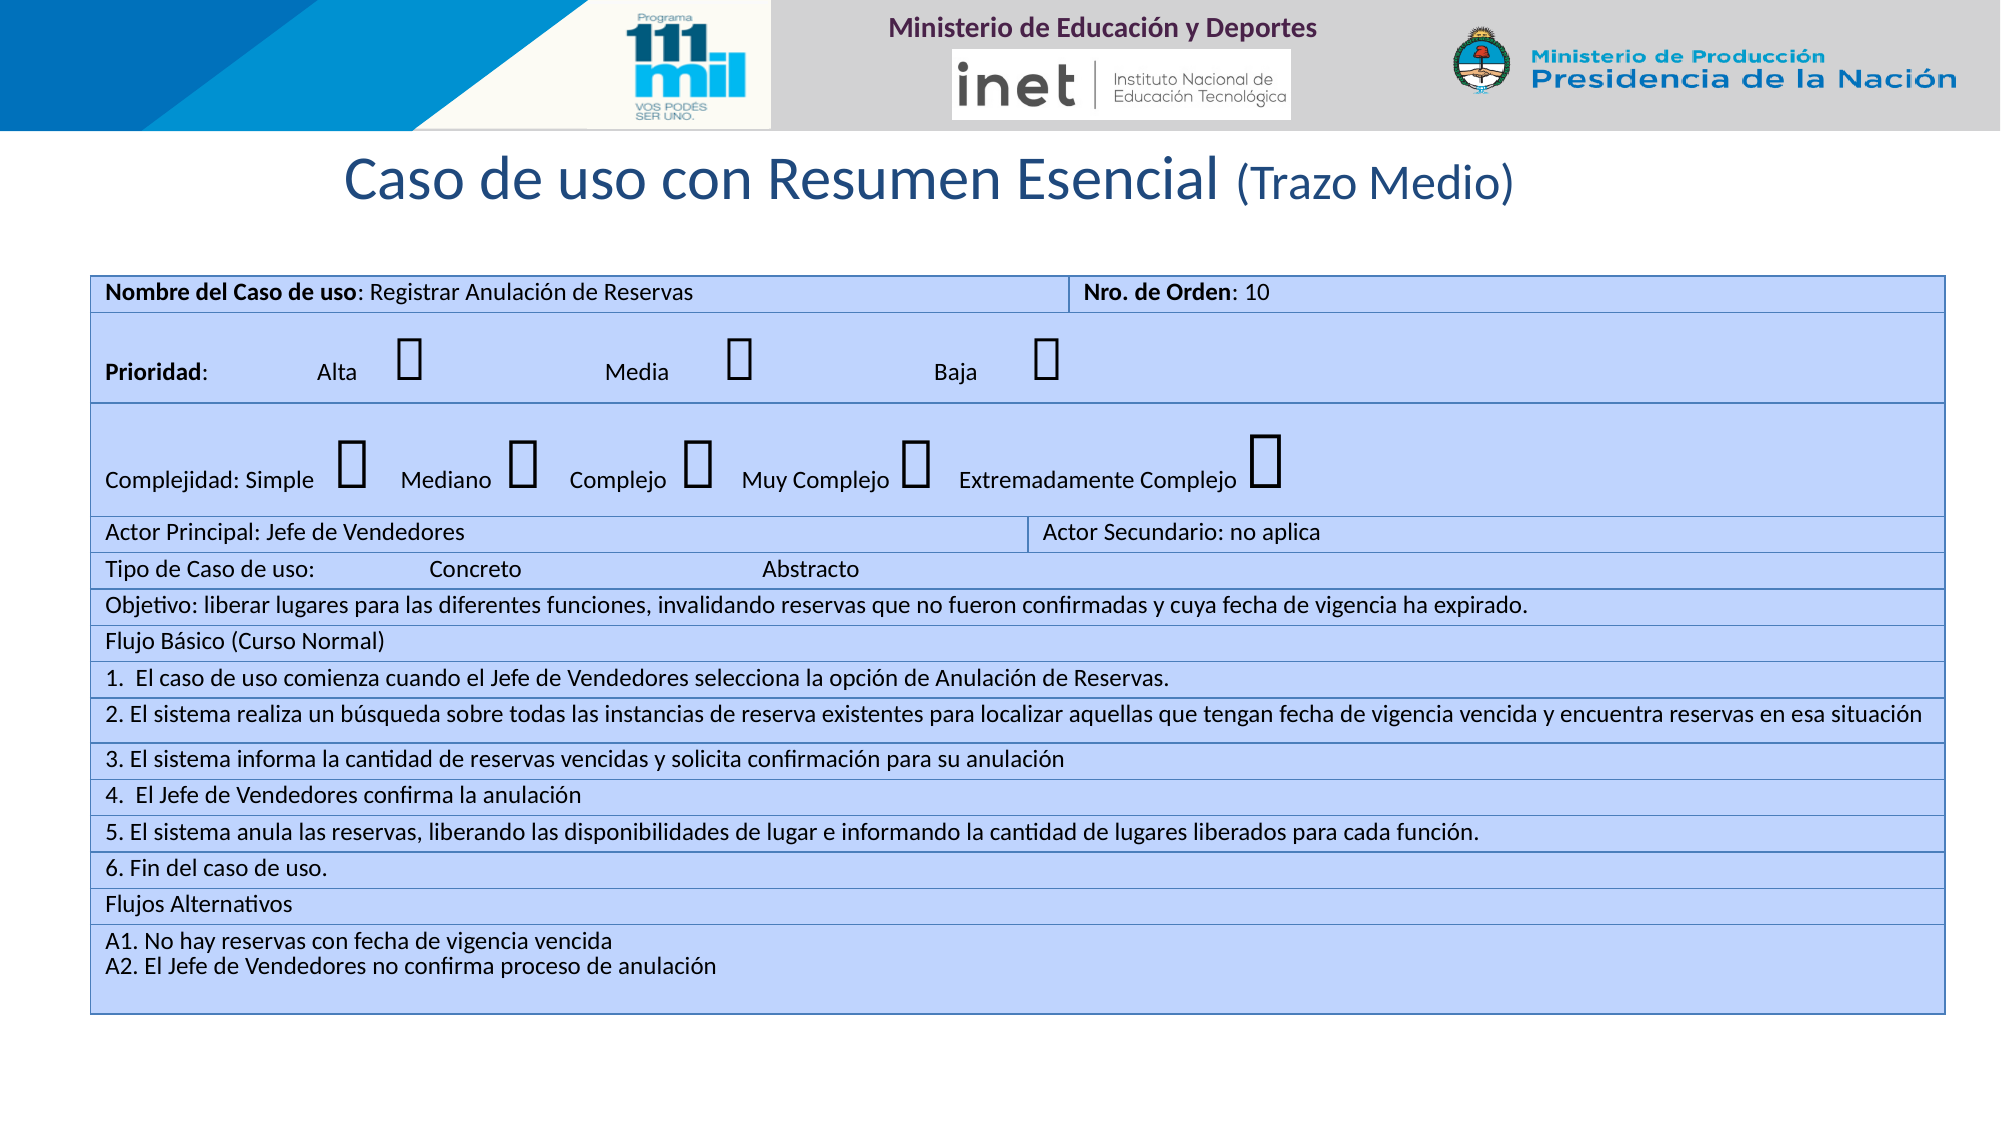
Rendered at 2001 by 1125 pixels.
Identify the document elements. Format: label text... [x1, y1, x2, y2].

table_cell A1. No hay reservas con fecha de vigencia vencida A2. El Jefe de Vendedores no confirma proceso de anulación [91, 925, 1944, 1013]
table_header Nro. de Orden: 10 [1070, 277, 1944, 312]
picture [1453, 26, 1956, 94]
table_cell Prioridad: Alta  Media  Baja  [91, 313, 1944, 402]
table_cell 4. El Jefe de Vendedores confirma la anulación [91, 780, 1944, 815]
title Caso de uso con Resumen Esencial (Trazo Medio) [251, 152, 1610, 275]
table_cell 1. El caso de uso comienza cuando el Jefe de Vendedores selecciona la opción de Anulación de Reservas. [91, 662, 1944, 697]
table_cell Tipo de Caso de uso: Concreto Abstracto [91, 553, 1944, 588]
table_cell 6. Fin del caso de uso. [91, 853, 1944, 888]
table_cell Flujo Básico (Curso Normal) [91, 626, 1944, 661]
picture [587, 1, 769, 129]
table_cell Actor Principal: Jefe de Vendedores [91, 517, 1027, 552]
table_cell Actor Secundario: no aplica [1029, 517, 1944, 552]
table_cell Complejidad: Simple  Mediano  Complejo  Muy Complejo  Extremadamente Complejo  [91, 404, 1944, 516]
table_header Nombre del Caso de uso: Registrar Anulación de Reservas [91, 277, 1068, 312]
table_cell 2. El sistema realiza un búsqueda sobre todas las instancias de reserva existentes para localizar aquellas que tengan fecha de vigencia vencida y encuentra reservas en esa situación [91, 699, 1944, 742]
table_cell Objetivo: liberar lugares para las diferentes funciones, invalidando reservas que no fueron confirmadas y cuya fecha de vigencia ha expirado. [91, 590, 1944, 625]
table_cell 5. El sistema anula las reservas, liberando las disponibilidades de lugar e informando la cantidad de lugares liberados para cada función. [91, 816, 1944, 851]
table_cell Flujos Alternativos [91, 889, 1944, 924]
table_cell 3. El sistema informa la cantidad de reservas vencidas y solicita confirmación para su anulación [91, 744, 1944, 779]
